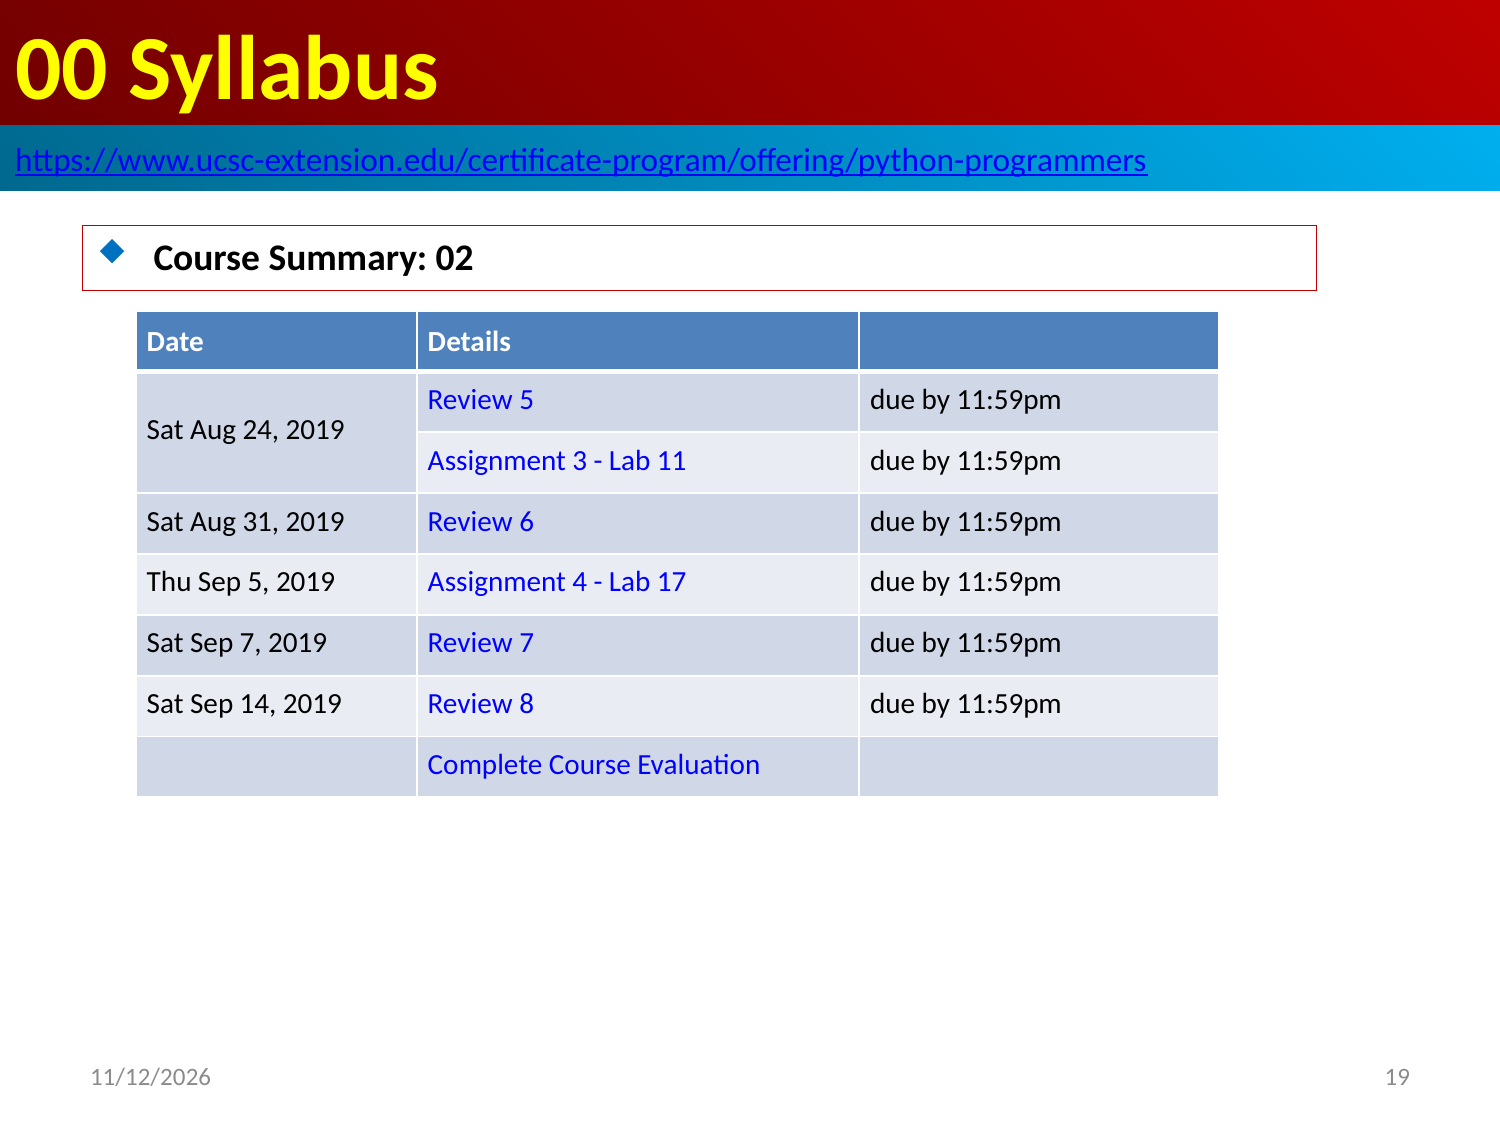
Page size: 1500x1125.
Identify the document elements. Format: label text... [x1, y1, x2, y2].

table_cell Thu Sep 5, 2019 [137, 555, 416, 614]
subtitle Course Summary: 02 [82, 225, 1317, 291]
table_cell Sat Aug 31, 2019 [137, 494, 416, 553]
title 00 Syllabus [0, 0, 1500, 125]
table_cell due by 11:59pm [860, 433, 1218, 492]
table_cell [137, 737, 416, 796]
table_cell due by 11:59pm [860, 494, 1218, 553]
table_header [860, 312, 1218, 369]
table_cell Review 5 [418, 374, 858, 431]
table_cell due by 11:59pm [860, 677, 1218, 736]
table_cell Assignment 4 - Lab 17 [418, 555, 858, 614]
table_cell Sat Aug 24, 2019 [137, 374, 416, 492]
table_cell Review 7 [418, 616, 858, 675]
table_cell Sat Sep 14, 2019 [137, 677, 416, 736]
table_header Date [137, 312, 416, 369]
table_cell due by 11:59pm [860, 555, 1218, 614]
text_box https://www.ucsc-extension.edu/certificate-program/offering/python-programmers [0, 125, 1500, 191]
table_cell Review 6 [418, 494, 858, 553]
table_cell Complete Course Evaluation [418, 737, 858, 796]
table_header Details [418, 312, 858, 369]
table_cell [860, 737, 1218, 796]
table_cell due by 11:59pm [860, 616, 1218, 675]
table_cell Sat Sep 7, 2019 [137, 616, 416, 675]
table_cell Review 8 [418, 677, 858, 736]
table_cell Assignment 3 - Lab 11 [418, 433, 858, 492]
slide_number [75, 1042, 425, 1109]
table_cell due by 11:59pm [860, 374, 1218, 431]
slide_number 19 [1074, 1042, 1425, 1109]
